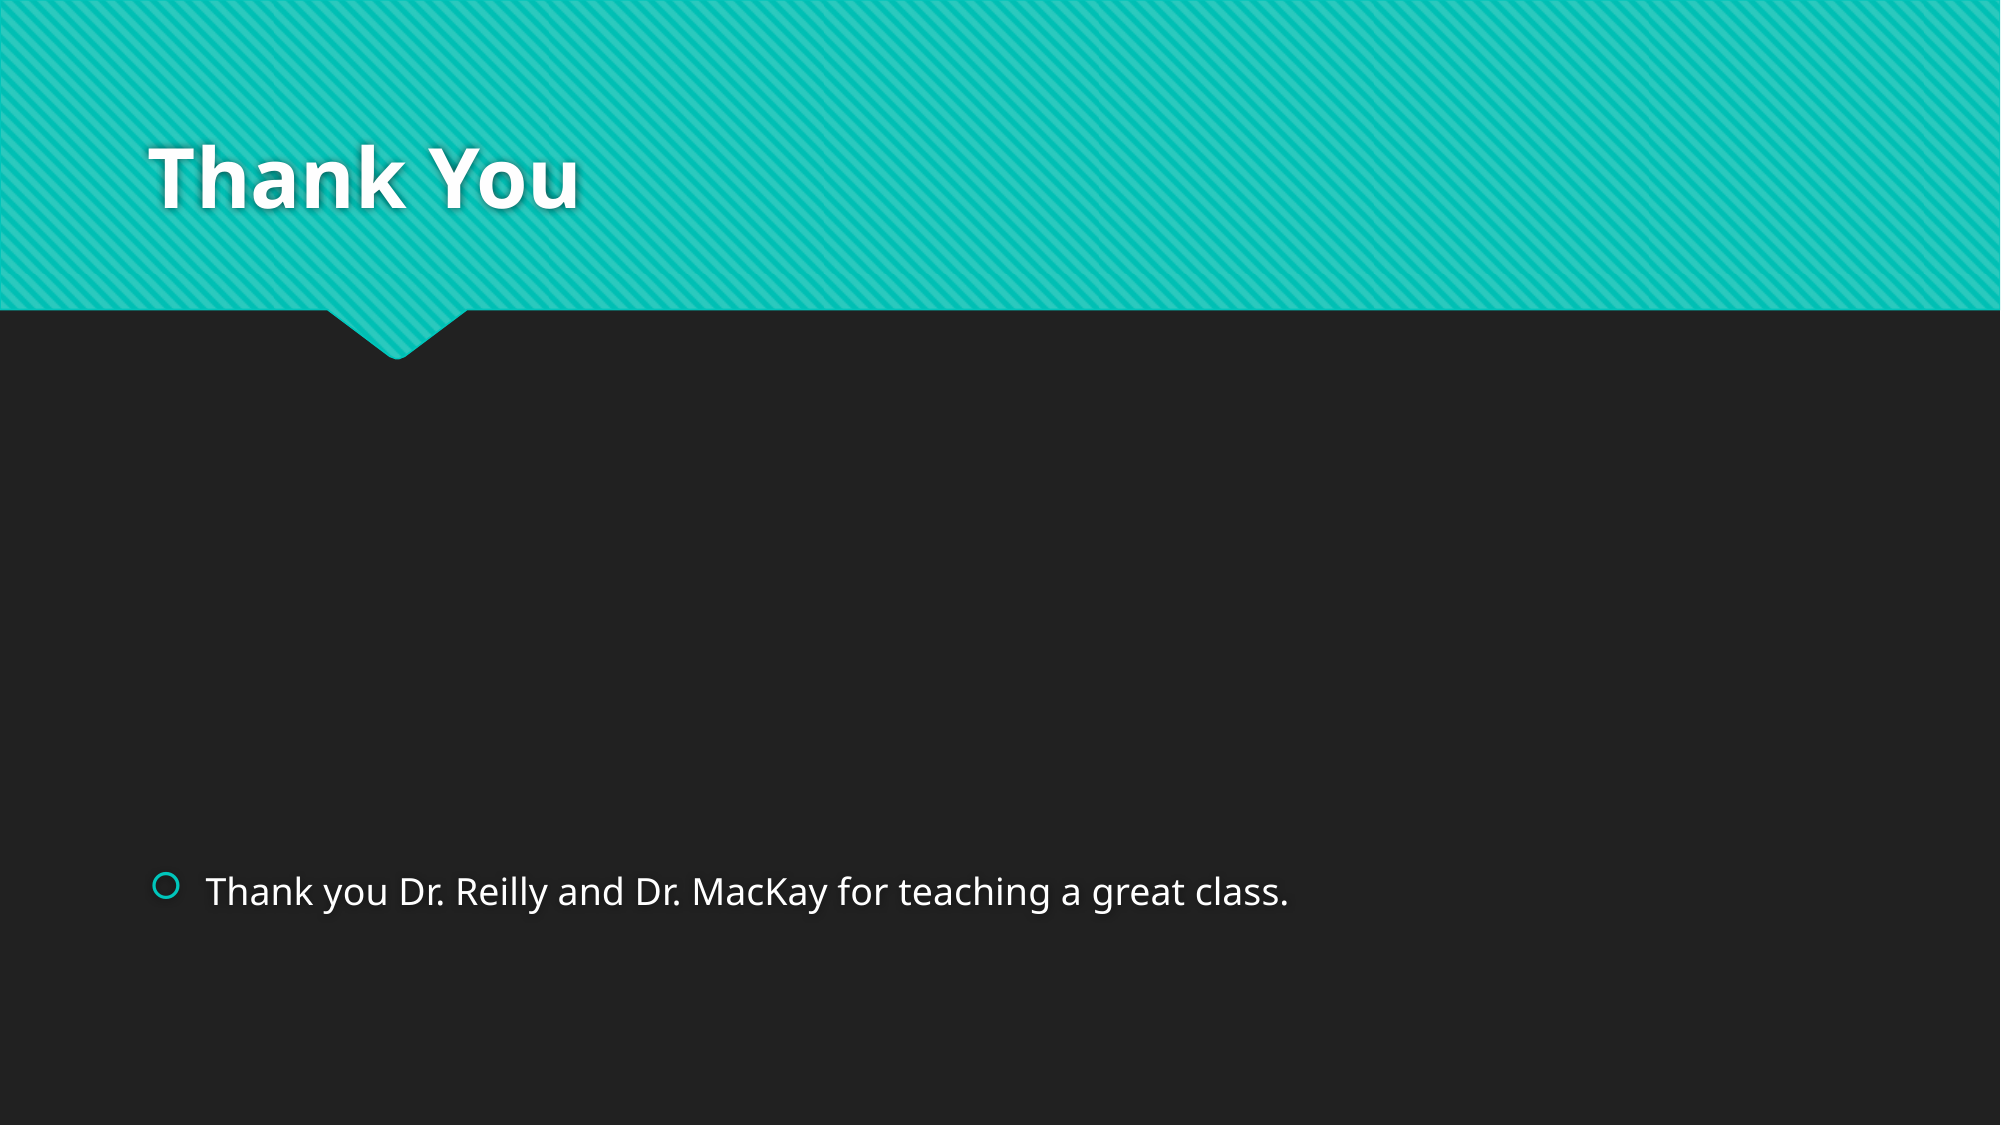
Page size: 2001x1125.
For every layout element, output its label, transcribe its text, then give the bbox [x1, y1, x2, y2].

list Thank you Dr. Reilly and Dr. MacKay for teaching a great class. [134, 364, 1866, 962]
title Thank You [132, 73, 1868, 233]
